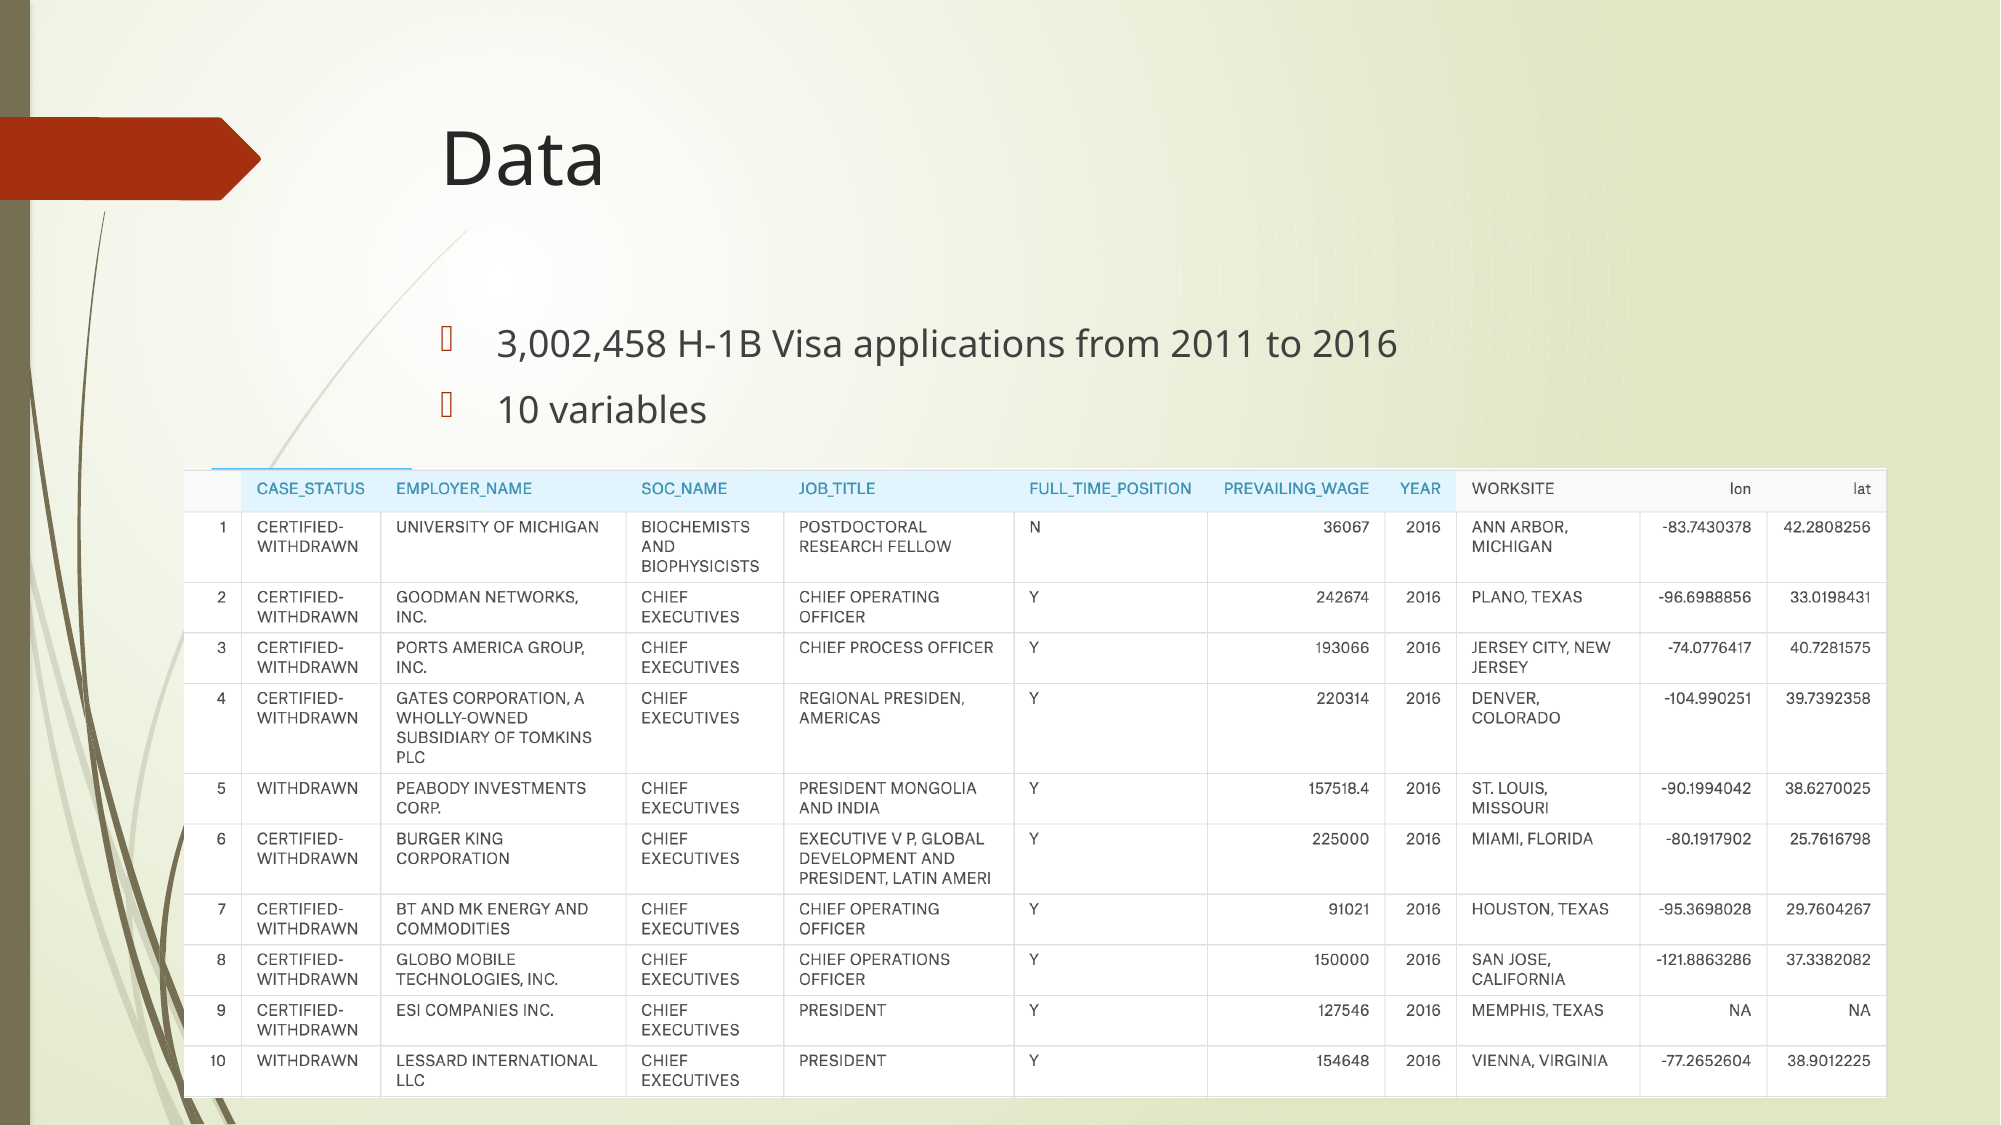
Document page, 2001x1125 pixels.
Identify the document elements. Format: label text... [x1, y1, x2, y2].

picture [184, 468, 1888, 1098]
title Data [425, 102, 1888, 312]
list 3,002,458 H-1B Visa applications from 2011 to 2016 10 variables [425, 312, 1888, 468]
